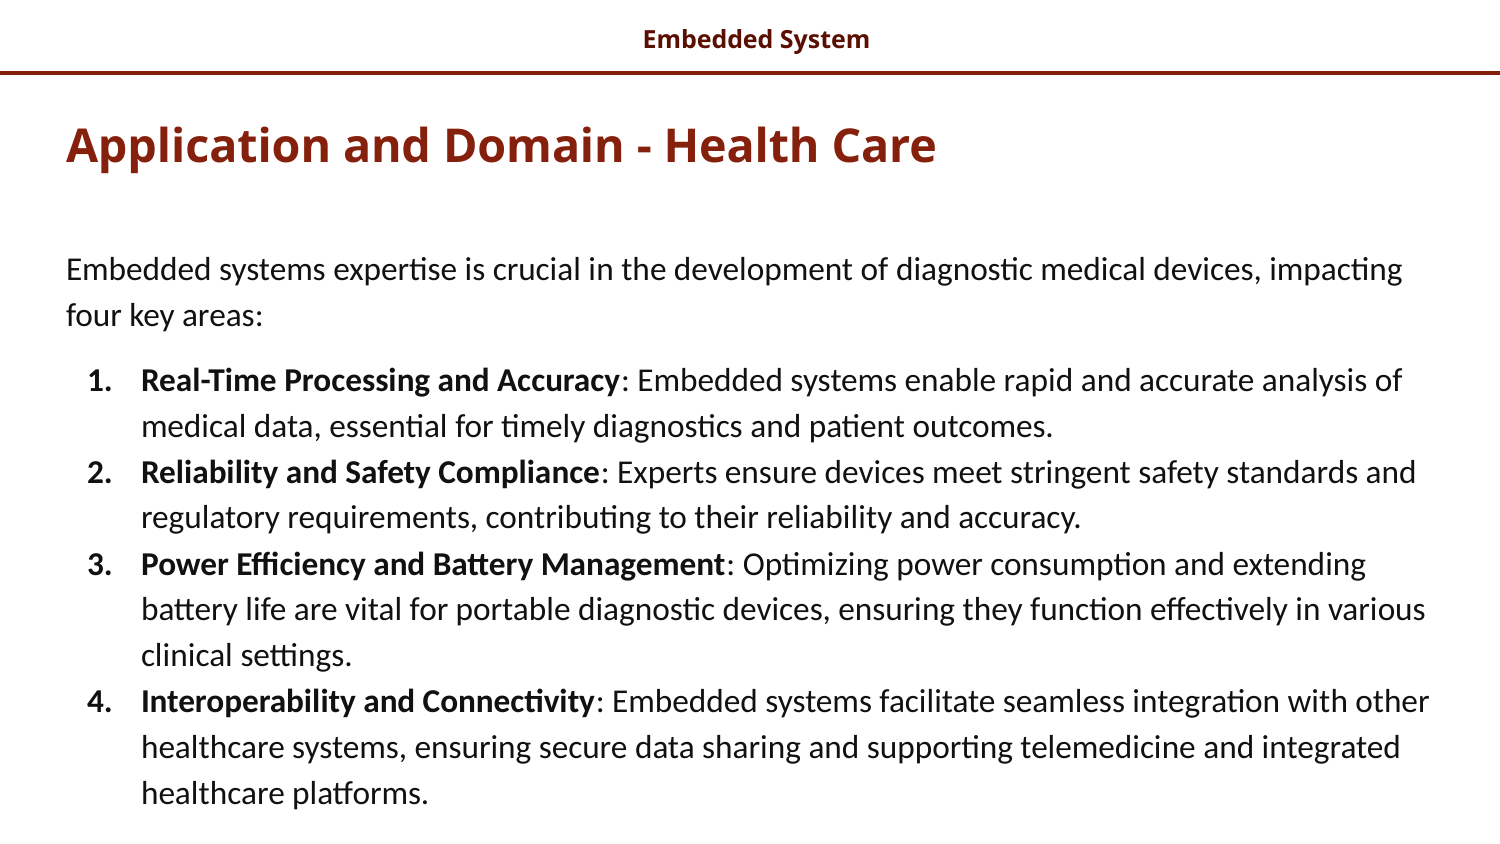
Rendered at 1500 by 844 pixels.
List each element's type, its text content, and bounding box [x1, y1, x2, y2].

list Embedded systems expertise is crucial in the development of diagnostic medical devices, impacting four key areas: Real-Time Processing and Accuracy: Embedded systems enable rapid and accurate analysis of medical data, essential for timely diagnostics and patient outcomes. Reliability and Safety Compliance: Experts ensure devices meet stringent safety standards and regulatory requirements, contributing to their reliability and accuracy. Power Efficiency and Battery Management: Optimizing power consumption and extending battery life are vital for portable diagnostic devices, ensuring they function effectively in various clinical settings. Interoperability and Connectivity: Embedded systems facilitate seamless integration with other healthcare systems, ensuring secure data sharing and supporting telemedicine and integrated healthcare platforms. [51, 226, 1449, 787]
title Application and Domain - Health Care [51, 98, 1449, 192]
